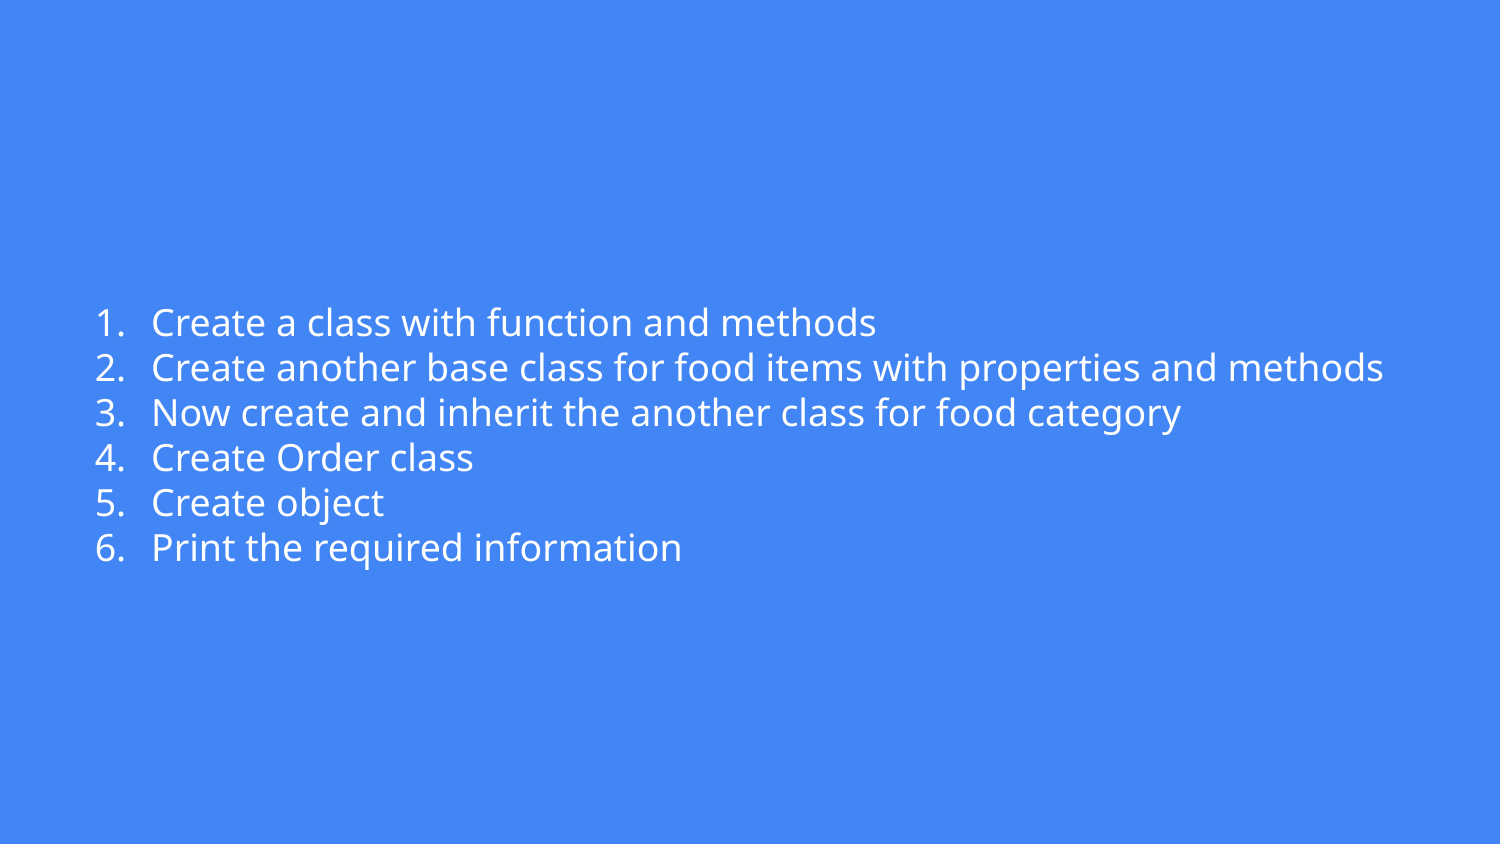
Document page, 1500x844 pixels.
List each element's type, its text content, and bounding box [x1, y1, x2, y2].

title Create a class with function and methods Create another base class for food items with properties and methods Now create and inherit the another class for food category Create Order class Create object Print the required information [61, 48, 1446, 820]
